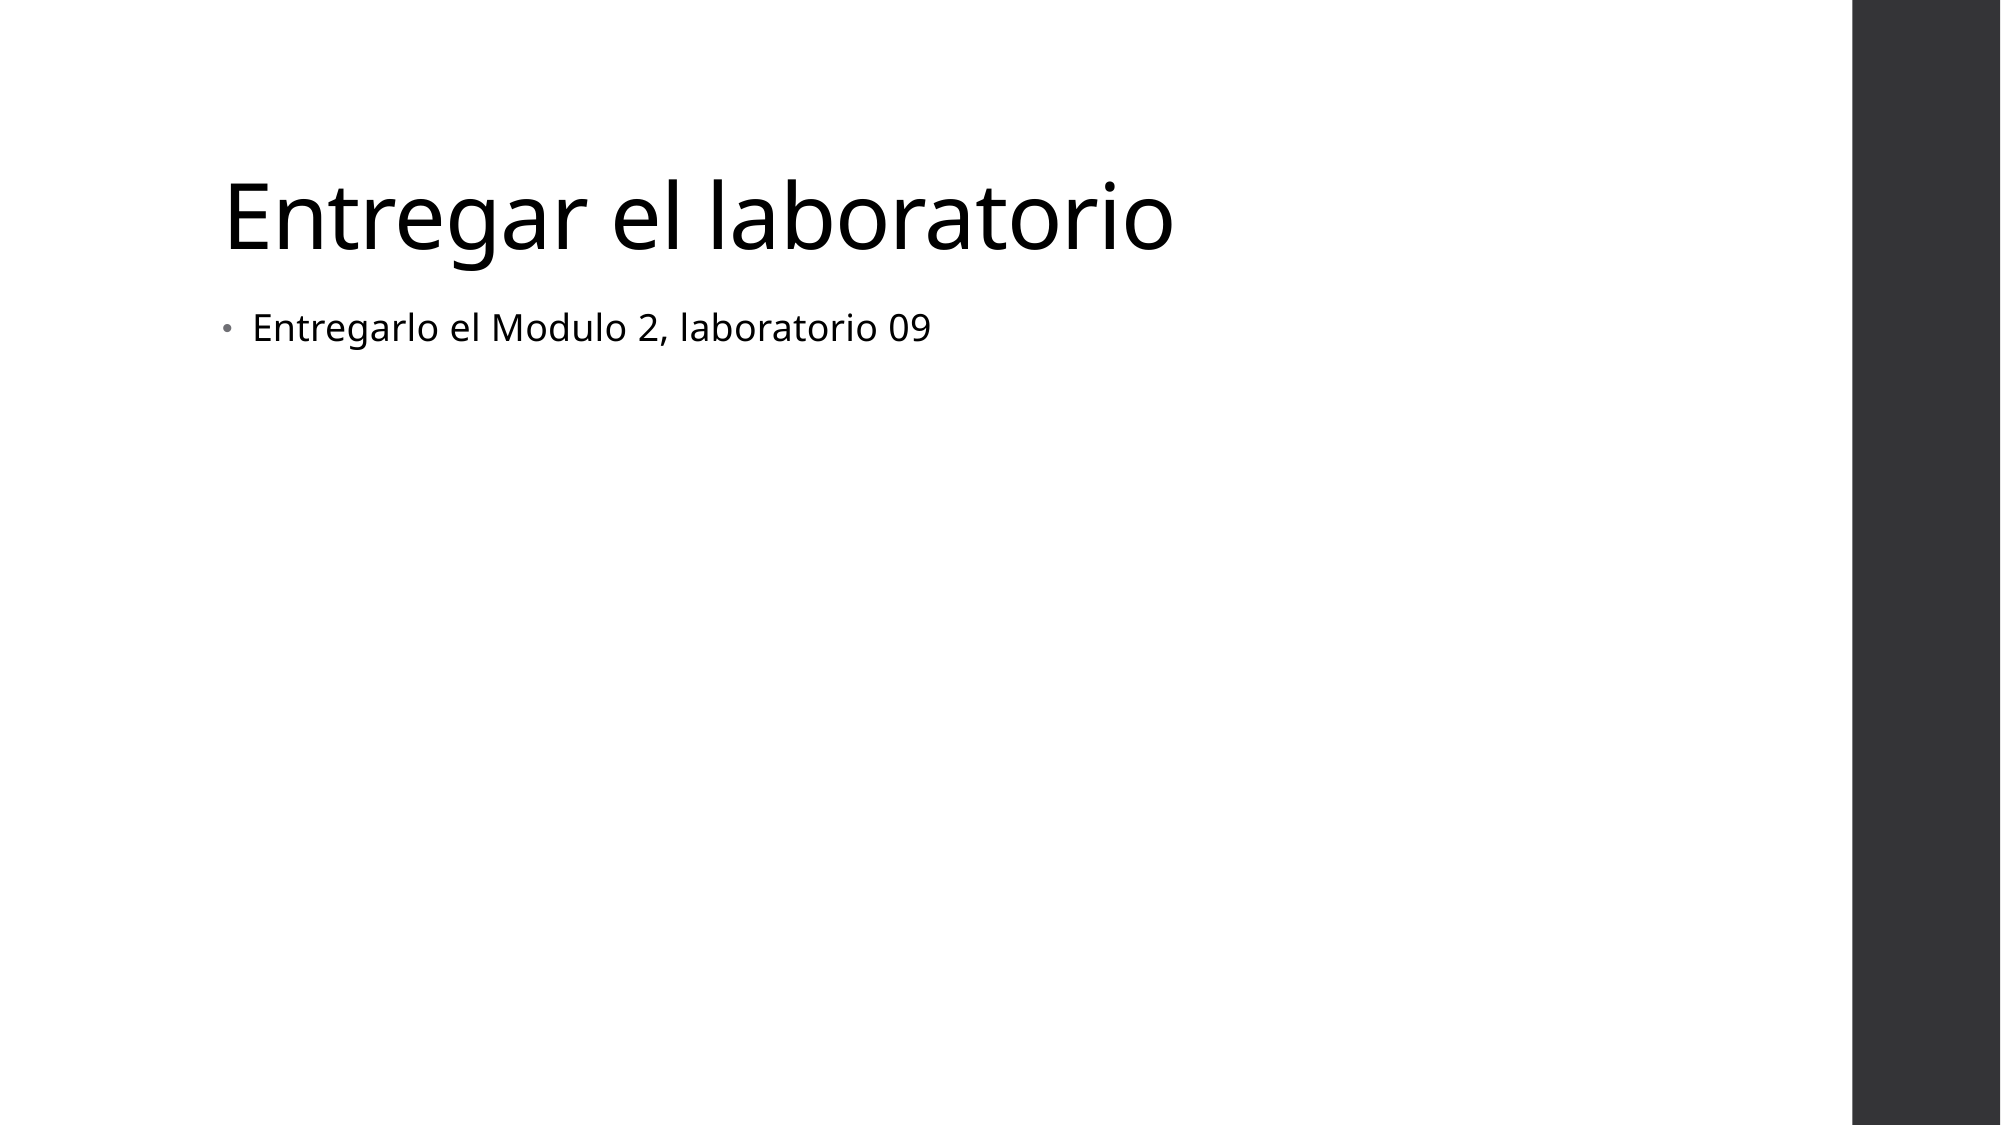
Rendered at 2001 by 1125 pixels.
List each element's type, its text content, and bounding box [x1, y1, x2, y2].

title Entregar el laboratorio [206, 60, 1797, 278]
list Entregarlo el Modulo 2, laboratorio 09 [206, 299, 1617, 1014]
